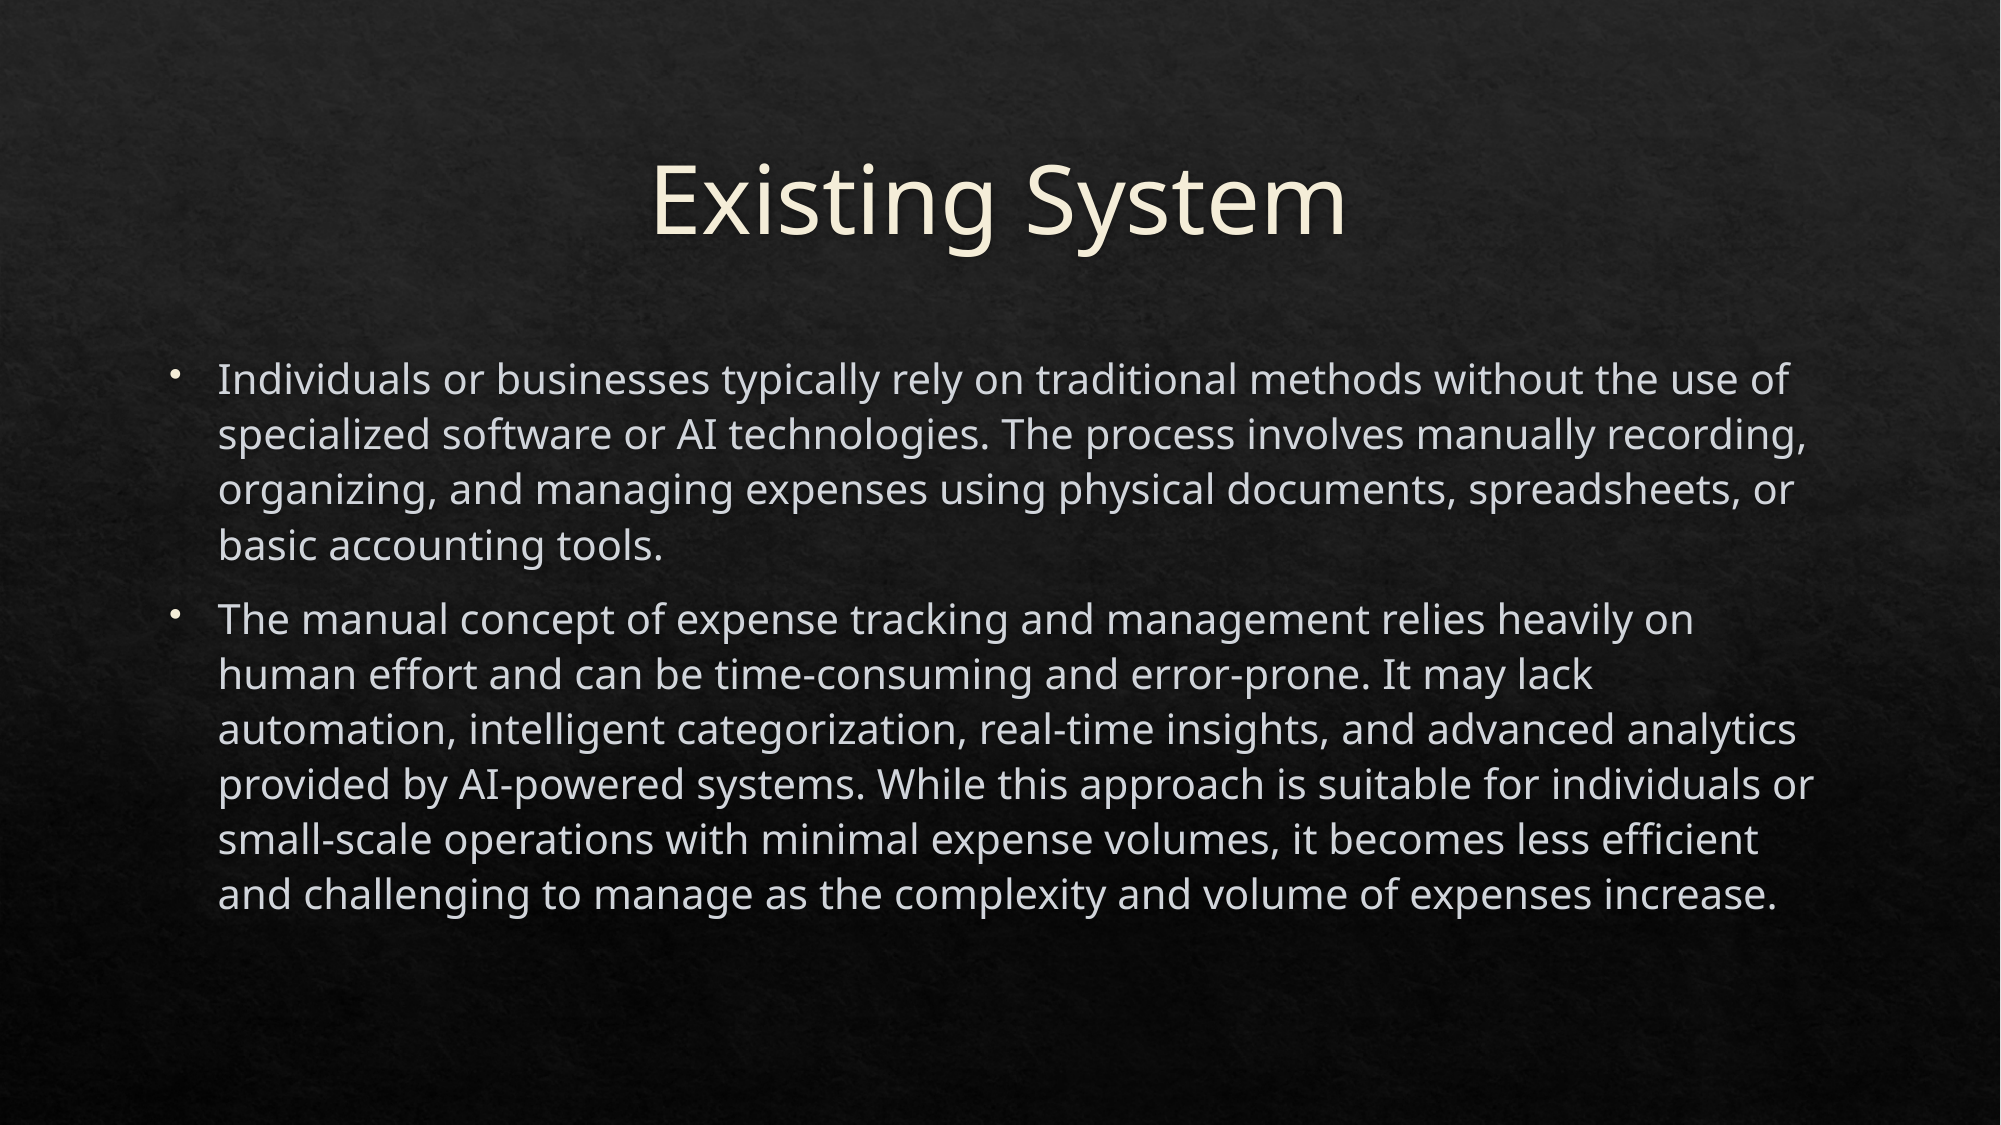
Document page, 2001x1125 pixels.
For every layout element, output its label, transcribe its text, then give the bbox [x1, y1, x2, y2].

list Individuals or businesses typically rely on traditional methods without the use of specialized software or AI technologies. The process involves manually recording, organizing, and managing expenses using physical documents, spreadsheets, or basic accounting tools. The manual concept of expense tracking and management relies heavily on human effort and can be time-consuming and error-prone. It may lack automation, intelligent categorization, real-time insights, and advanced analytics provided by AI-powered systems. While this approach is suitable for individuals or small-scale operations with minimal expense volumes, it becomes less efficient and challenging to manage as the complexity and volume of expenses increase. [149, 340, 1849, 950]
title Existing System [149, 99, 1849, 307]
